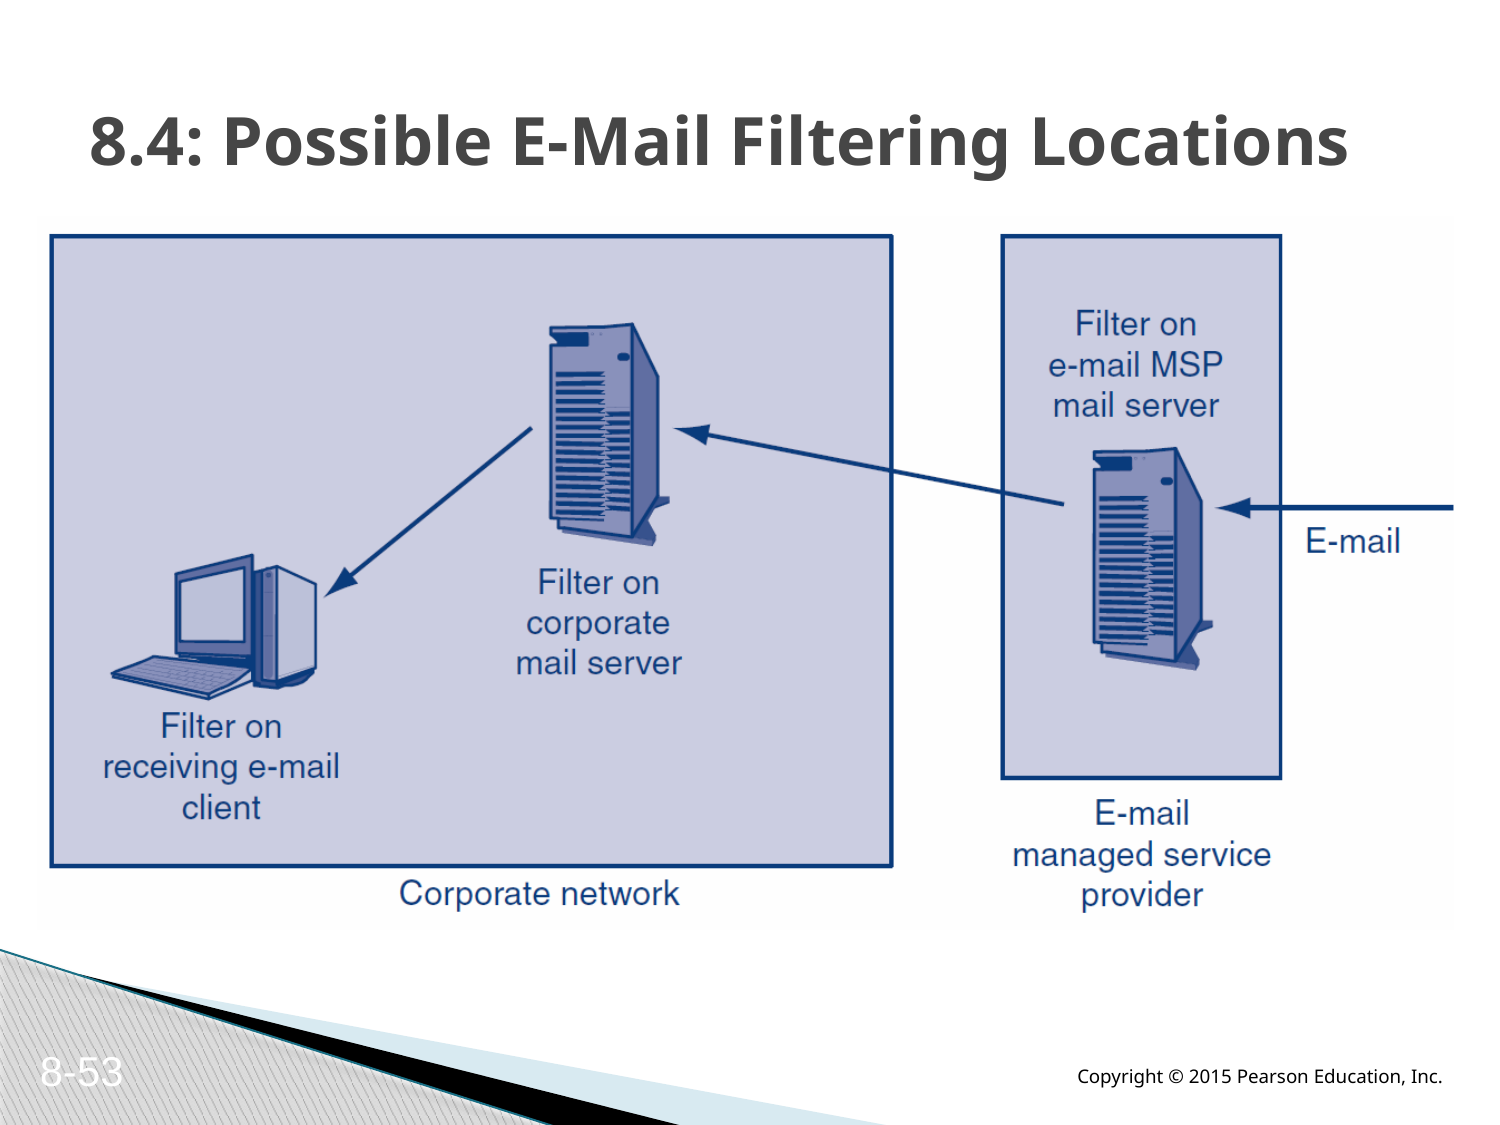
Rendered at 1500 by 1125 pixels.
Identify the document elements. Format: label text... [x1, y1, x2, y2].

title 8.4: Possible E-Mail Filtering Locations [75, 45, 1425, 216]
picture [37, 216, 1454, 930]
slide_number 8-53 [24, 1037, 173, 1098]
